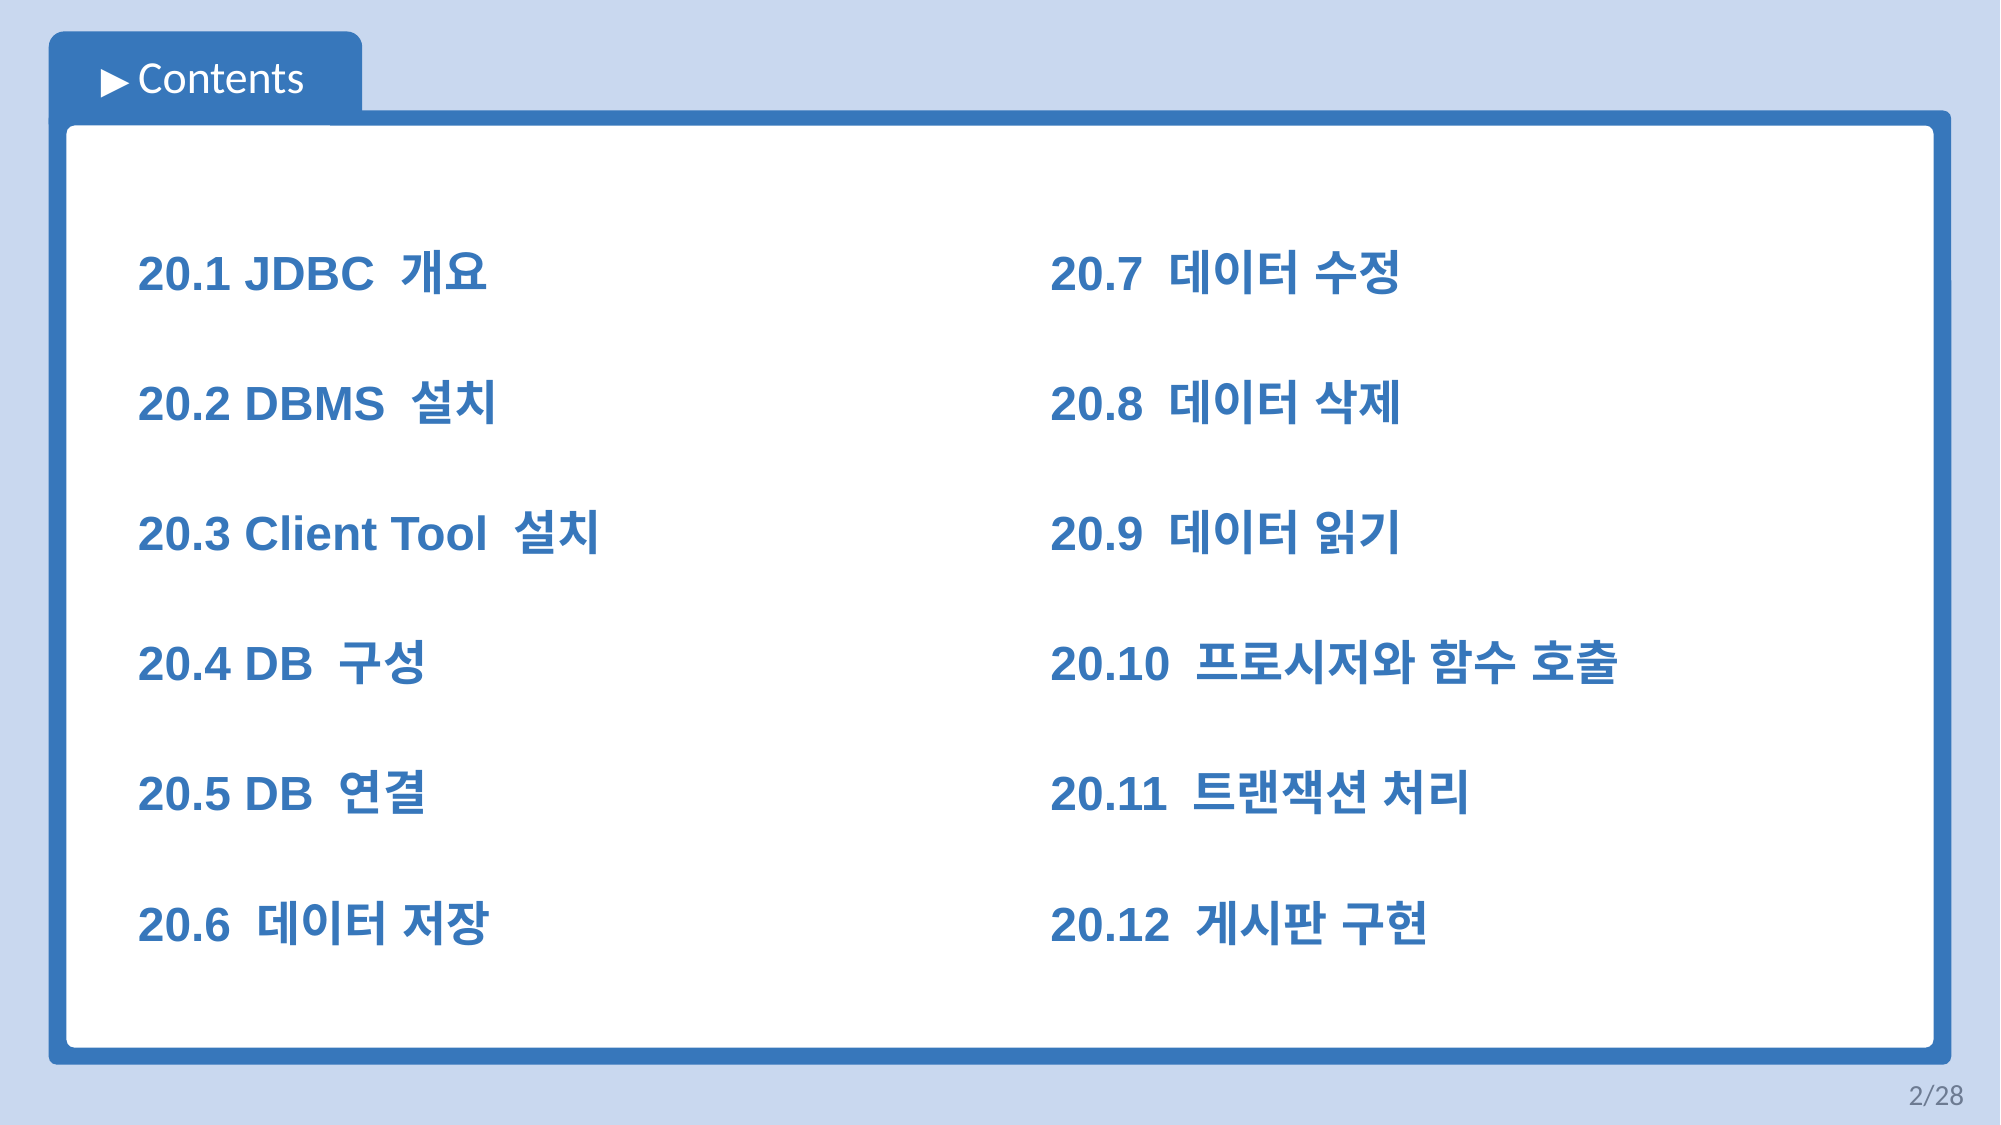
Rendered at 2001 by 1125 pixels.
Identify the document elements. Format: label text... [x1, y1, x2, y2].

list 20.1 JDBC 개요 20.2 DBMS 설치 20.3 Client Tool 설치 20.4 DB 구성 20.5 DB 연결 20.6 데이터 저장 [122, 182, 999, 1000]
list 20.7 데이터 수정 20.8 데이터 삭제 20.9 데이터 읽기 20.10 프로시저와 함수 호출 20.11 트랜잭션 처리 20.12 게시판 구현 [1035, 182, 1911, 1000]
